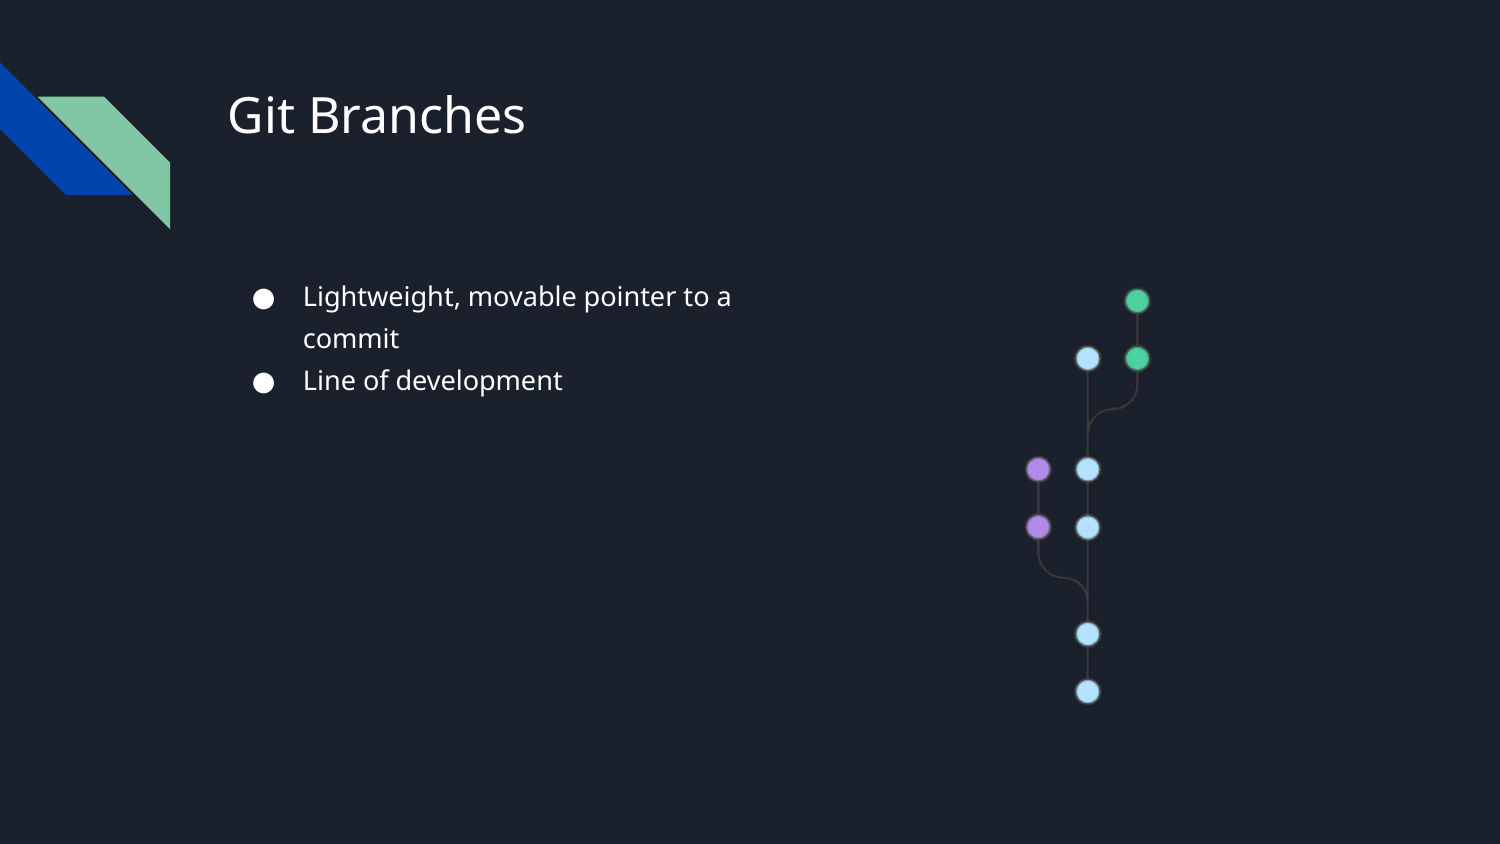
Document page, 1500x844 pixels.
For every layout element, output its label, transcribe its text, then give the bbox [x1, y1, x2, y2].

picture [848, 257, 1328, 735]
list Lightweight, movable pointer to a commit Line of development [212, 257, 772, 735]
title Git Branches [212, 64, 1368, 215]
